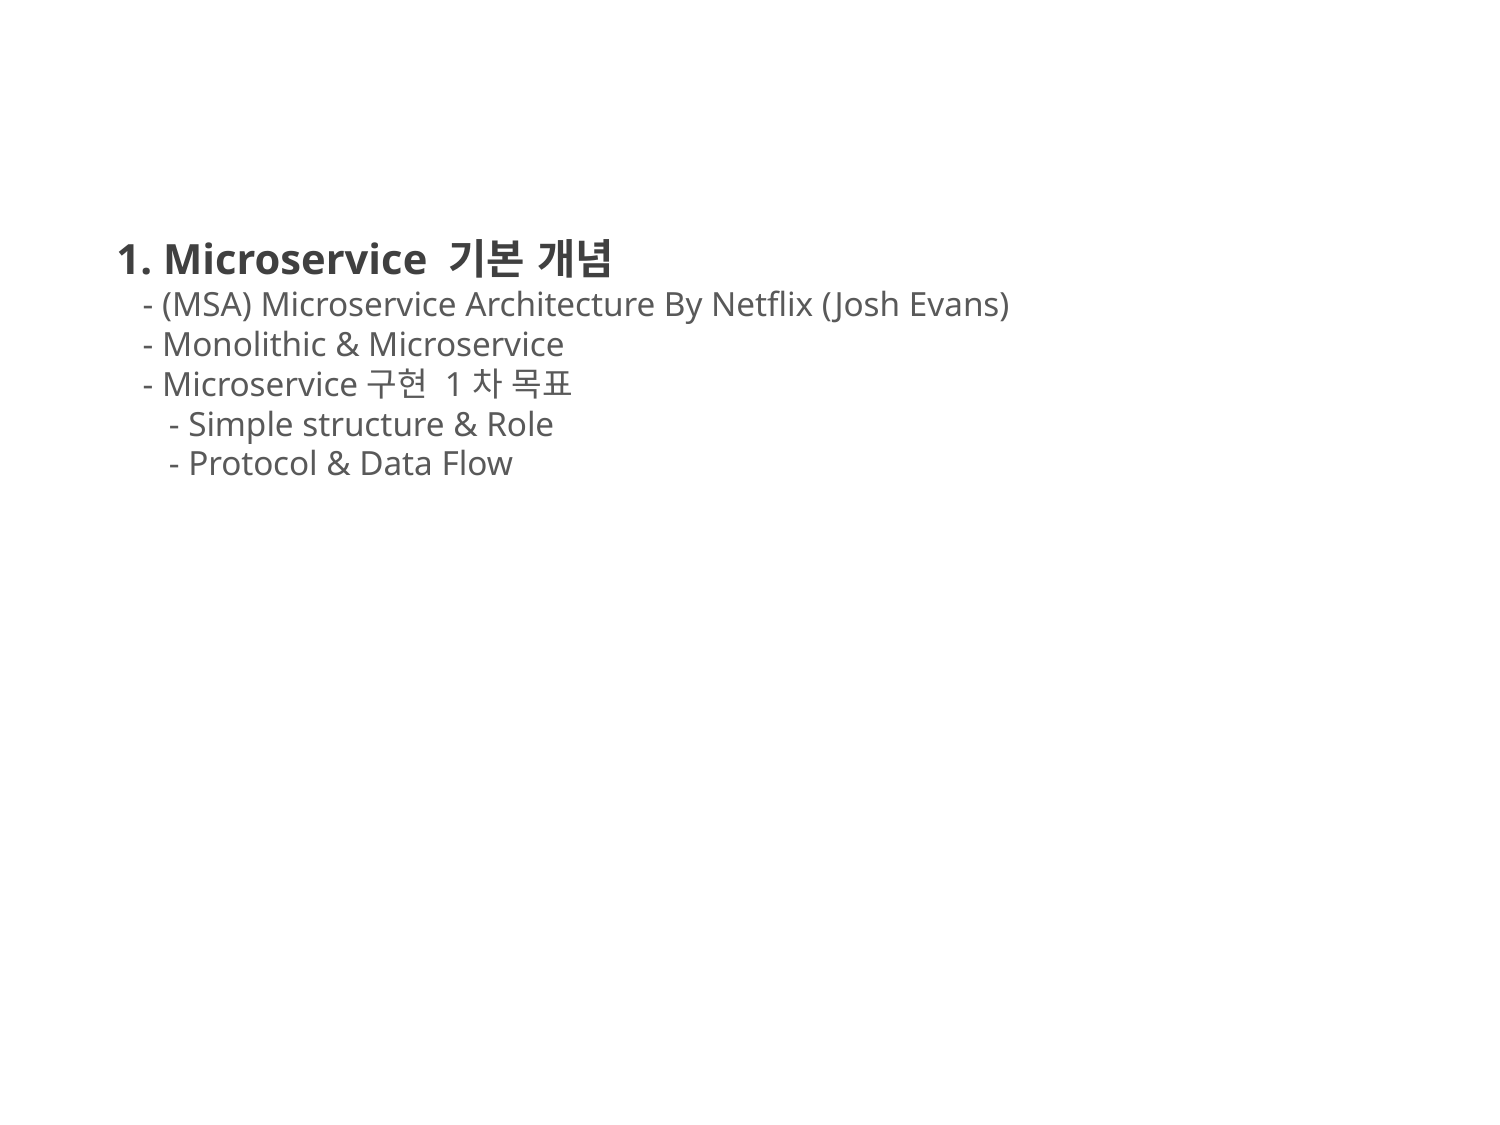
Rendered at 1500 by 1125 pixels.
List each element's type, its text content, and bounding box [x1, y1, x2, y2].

text_box 1. Microservice 기본 개념 - (MSA) Microservice Architecture By Netflix (Josh Evans) - Monolithic & Microservice - Microservice구현 1차 목표 - Simple structure & Role - Protocol & Data Flow [101, 225, 1026, 490]
